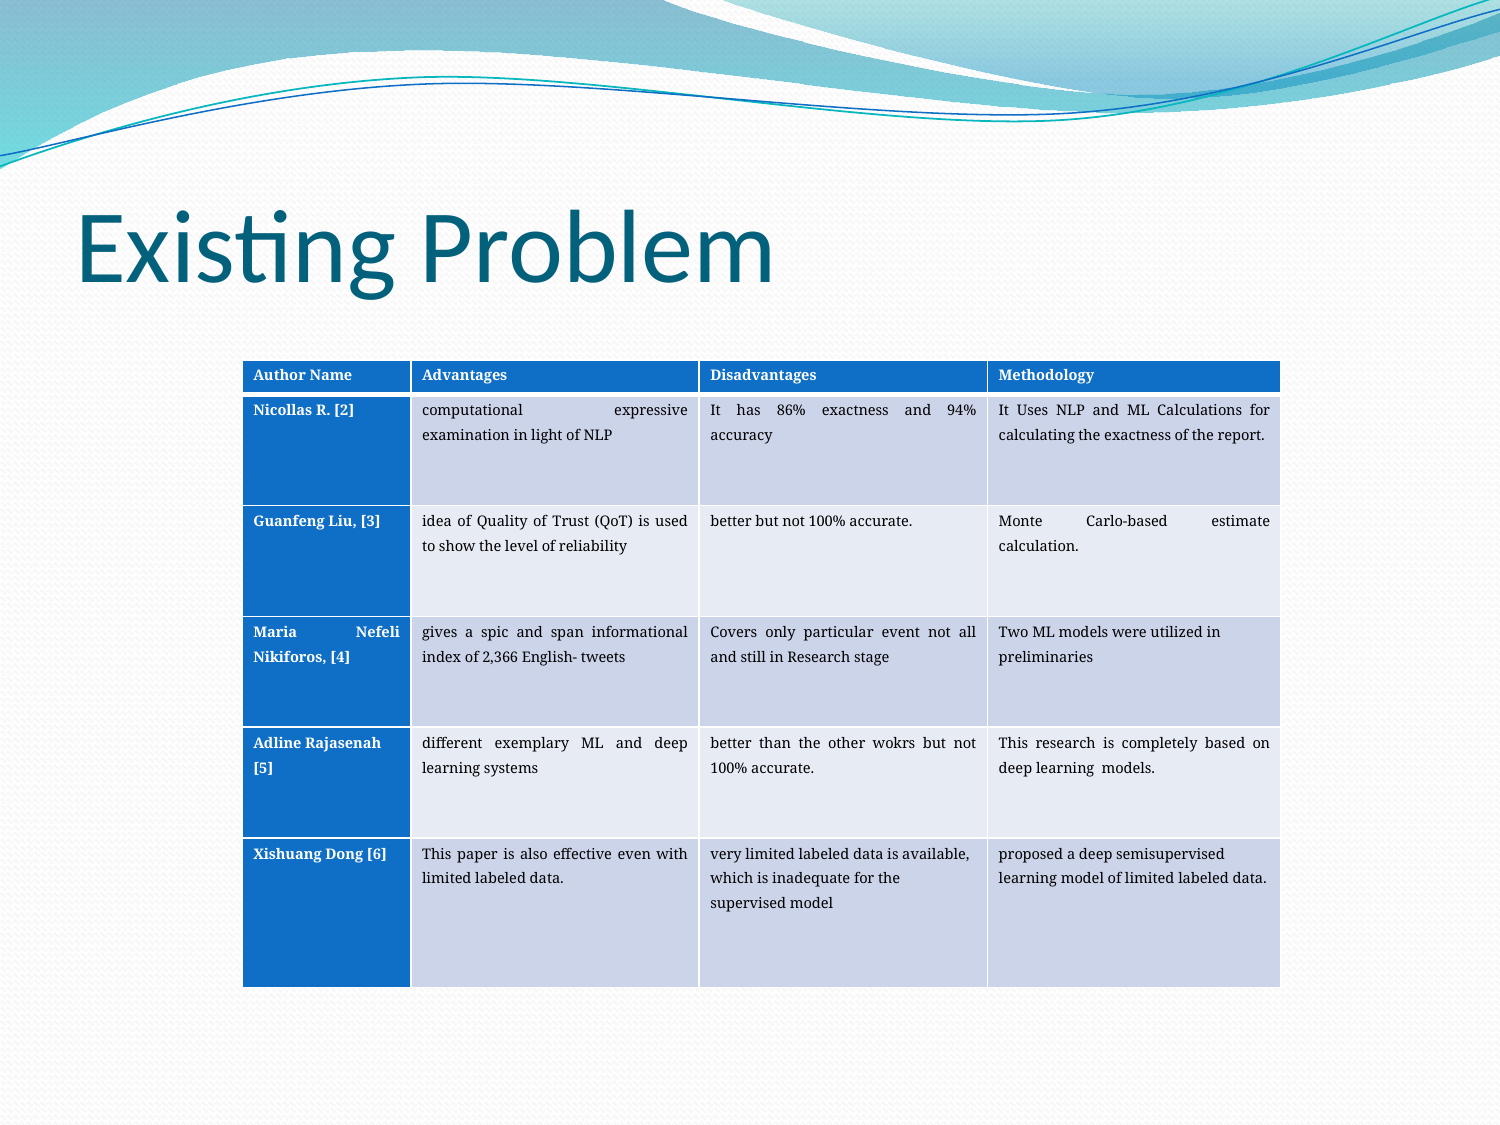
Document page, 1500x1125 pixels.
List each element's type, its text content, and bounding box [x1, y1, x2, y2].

table_cell Xishuang Dong [6] [243, 839, 410, 987]
table_cell computational expressive examination in light of NLP [412, 397, 698, 505]
table_header Advantages [412, 361, 698, 392]
table_cell better than the other wokrs but not 100% accurate. [700, 728, 987, 837]
table_cell It has 86% exactness and 94% accuracy [700, 397, 987, 505]
table_cell This research is completely based on deep learning models. [988, 728, 1280, 837]
title Existing Problem [75, 115, 1425, 303]
table_cell It Uses NLP and ML Calculations for calculating the exactness of the report. [988, 397, 1280, 505]
table_cell better but not 100% accurate. [700, 506, 987, 616]
table_cell idea of Quality of Trust (QoT) is used to show the level of reliability [412, 506, 698, 616]
table_header Disadvantages [700, 361, 987, 392]
table_cell Guanfeng Liu, [3] [243, 506, 410, 616]
table_header Methodology [988, 361, 1280, 392]
table_cell gives a spic and span informational index of 2,366 English- tweets [412, 617, 698, 726]
table_cell different exemplary ML and deep learning systems [412, 728, 698, 837]
table_cell Adline Rajasenah [5] [243, 728, 410, 837]
table_cell Monte Carlo-based estimate calculation. [988, 506, 1280, 616]
table_cell proposed a deep semisupervised learning model of limited labeled data. [988, 839, 1280, 987]
table_cell This paper is also effective even with limited labeled data. [412, 839, 698, 987]
table_cell Two ML models were utilized in preliminaries [988, 617, 1280, 726]
table_cell Nicollas R. [2] [243, 397, 410, 505]
table_cell Covers only particular event not all and still in Research stage [700, 617, 987, 726]
table_cell very limited labeled data is available, which is inadequate for the supervised model [700, 839, 987, 987]
table_header Author Name [243, 361, 410, 392]
table_cell Maria Nefeli Nikiforos, [4] [243, 617, 410, 726]
